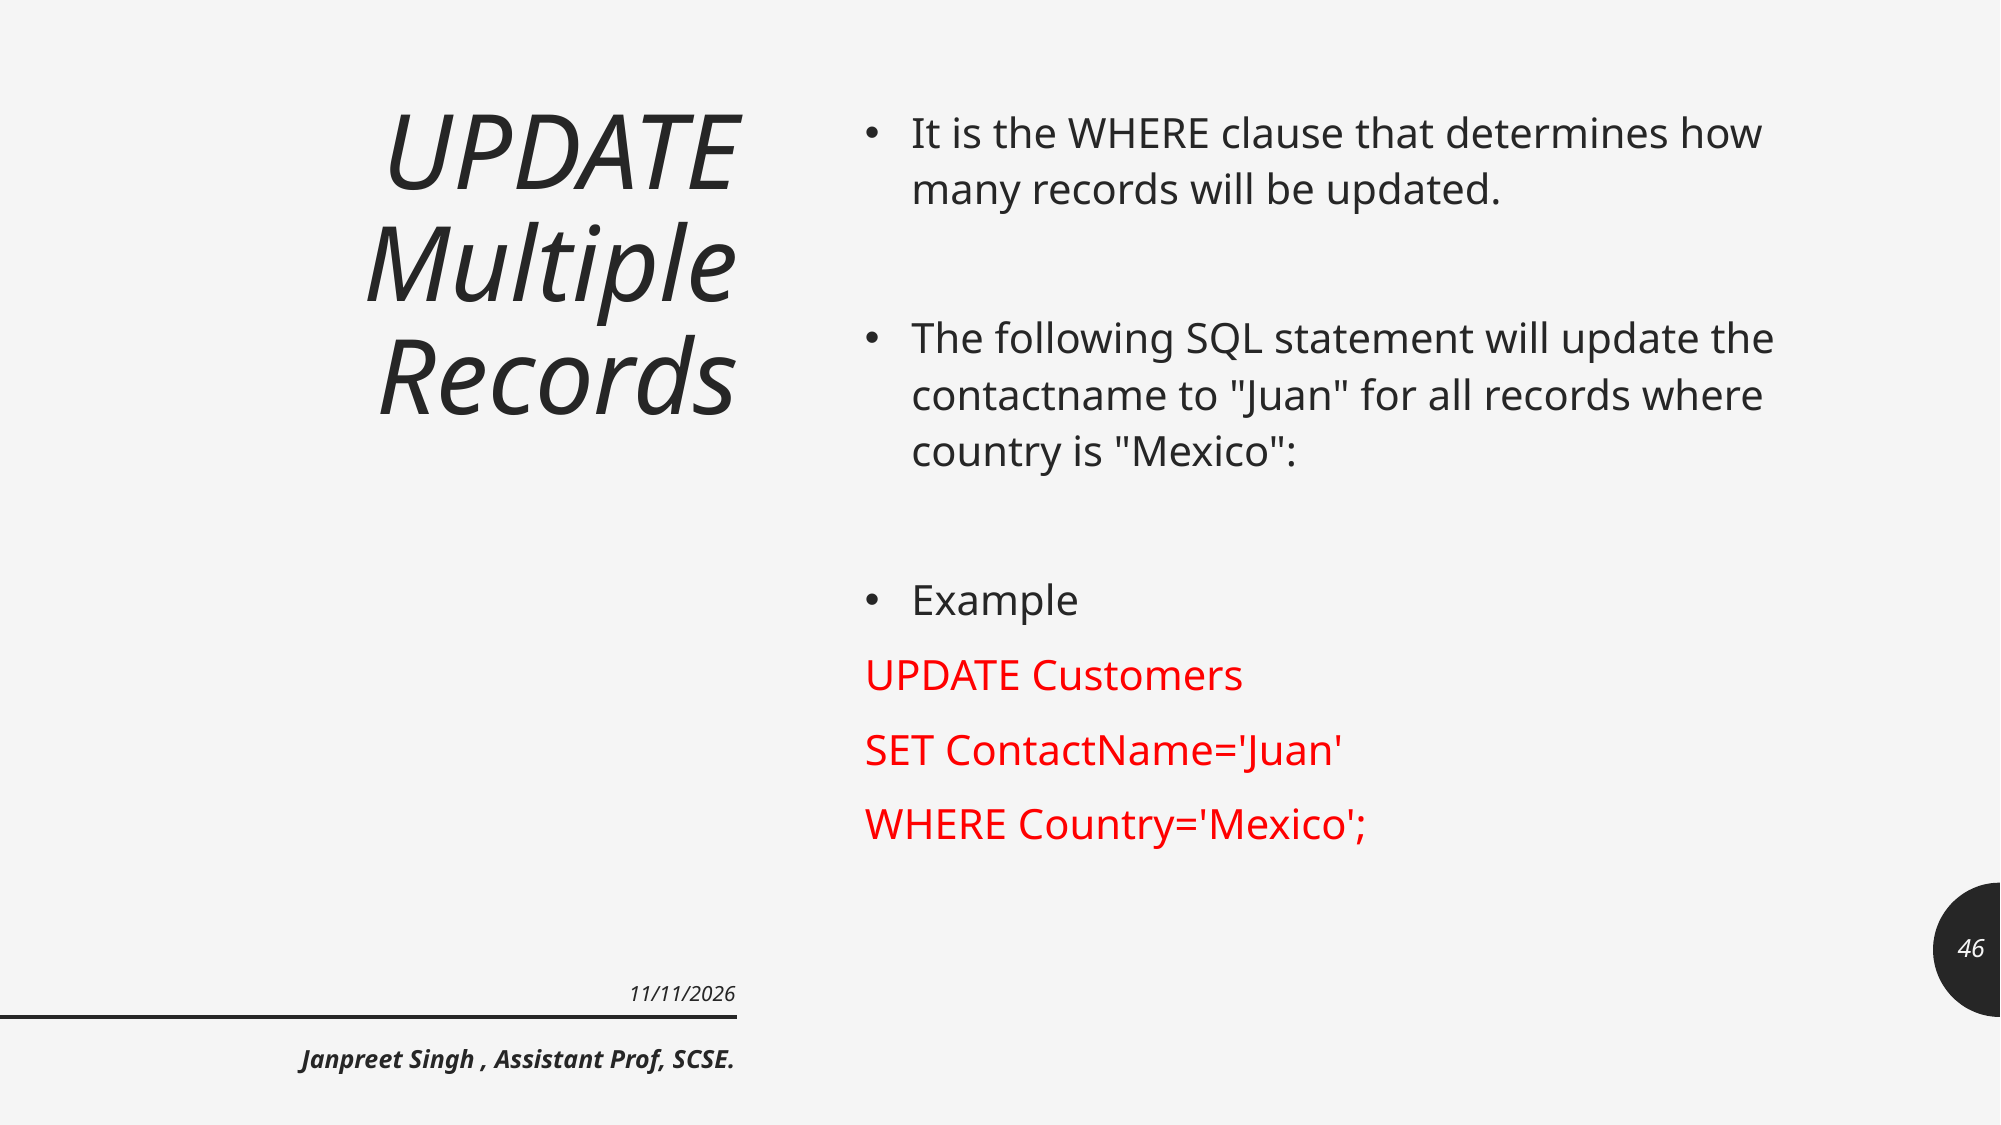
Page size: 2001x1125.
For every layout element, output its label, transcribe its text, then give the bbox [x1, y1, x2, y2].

slide_number 46 [1933, 919, 2000, 980]
footer Janpreet Singh , Assistant Prof, SCSE. [125, 1035, 751, 1096]
list It is the WHERE clause that determines how many records will be updated. The following SQL statement will update the contactname to "Juan" for all records where country is "Mexico": Example UPDATE Customers SET ContactName='Juan' WHERE Country='Mexico'; [849, 93, 1875, 1022]
title UPDATE Multiple Records [125, 91, 754, 905]
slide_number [125, 972, 751, 1033]
